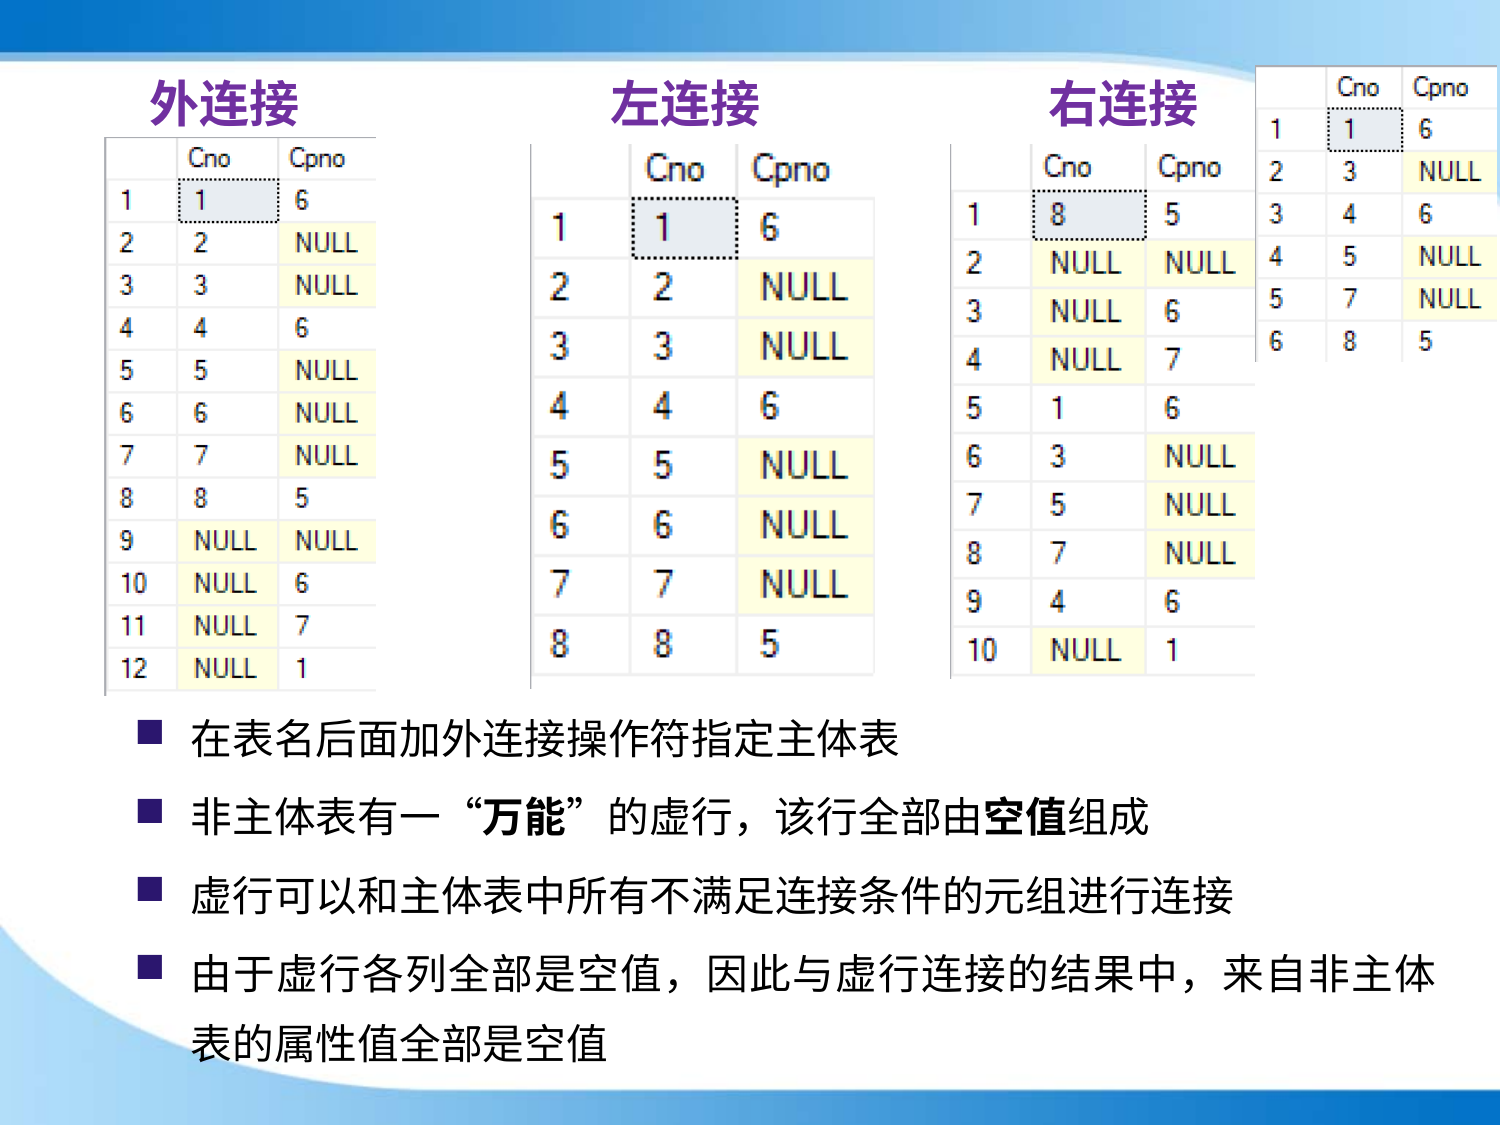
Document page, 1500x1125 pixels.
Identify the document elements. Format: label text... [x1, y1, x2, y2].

text_box 在表名后面加外连接操作符指定主体表 非主体表有一“万能”的虚行，该行全部由空值组成 虚行可以和主体表中所有不满足连接条件的元组进行连接 由于虚行各列全部是空值，因此与虚行连接的结果中，来自非主体表的属性值全部是空值 [119, 685, 1451, 1075]
text_box 外连接 [134, 65, 315, 135]
picture [0, 0, 1500, 1125]
text_box 左连接 [595, 65, 776, 141]
text_box 右连接 [1034, 65, 1214, 141]
